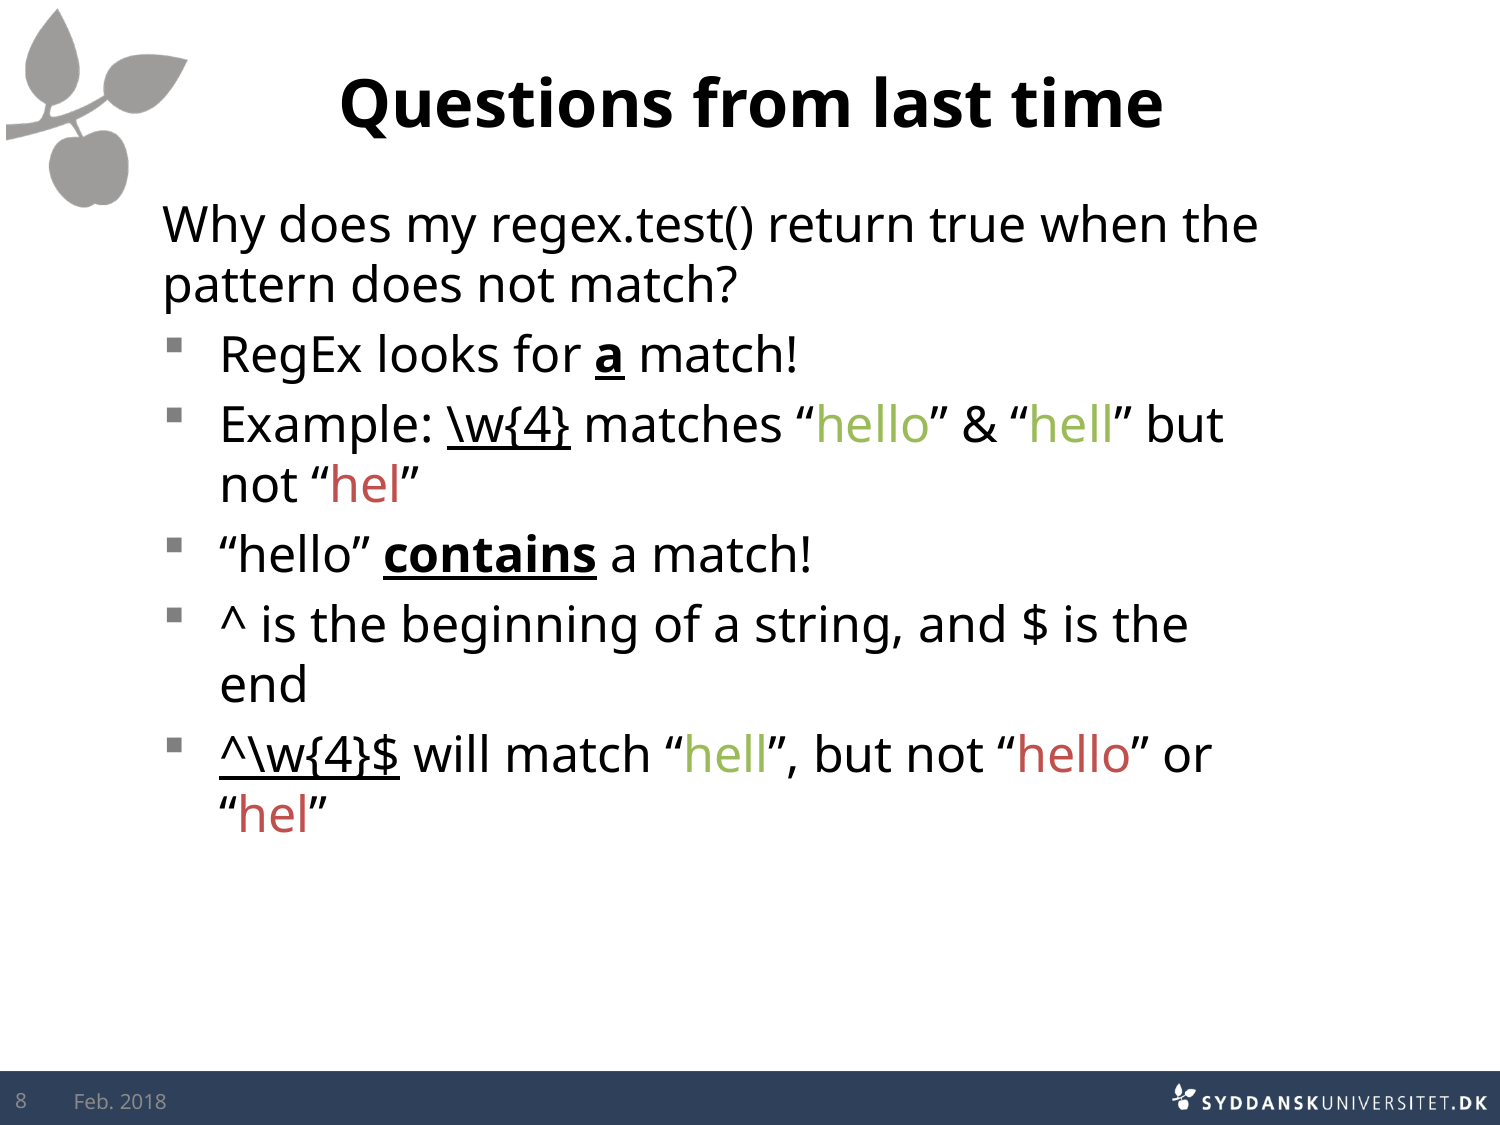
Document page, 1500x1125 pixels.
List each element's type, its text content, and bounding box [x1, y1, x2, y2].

list Why does my regex.test() return true when the pattern does not match? RegEx looks for a match! Example: \w{4} matches “hello” & “hell” but not “hel” “hello” contains a match! ^ is the beginning of a string, and $ is the end ^\w{4}$ will match “hell”, but not “hello” or “hel” [147, 184, 1306, 1035]
picture [0, 1071, 1500, 1125]
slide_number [71, 1078, 200, 1125]
slide_number 8 [0, 1078, 71, 1125]
title Questions from last time [190, 7, 1427, 195]
picture [5, 6, 188, 209]
